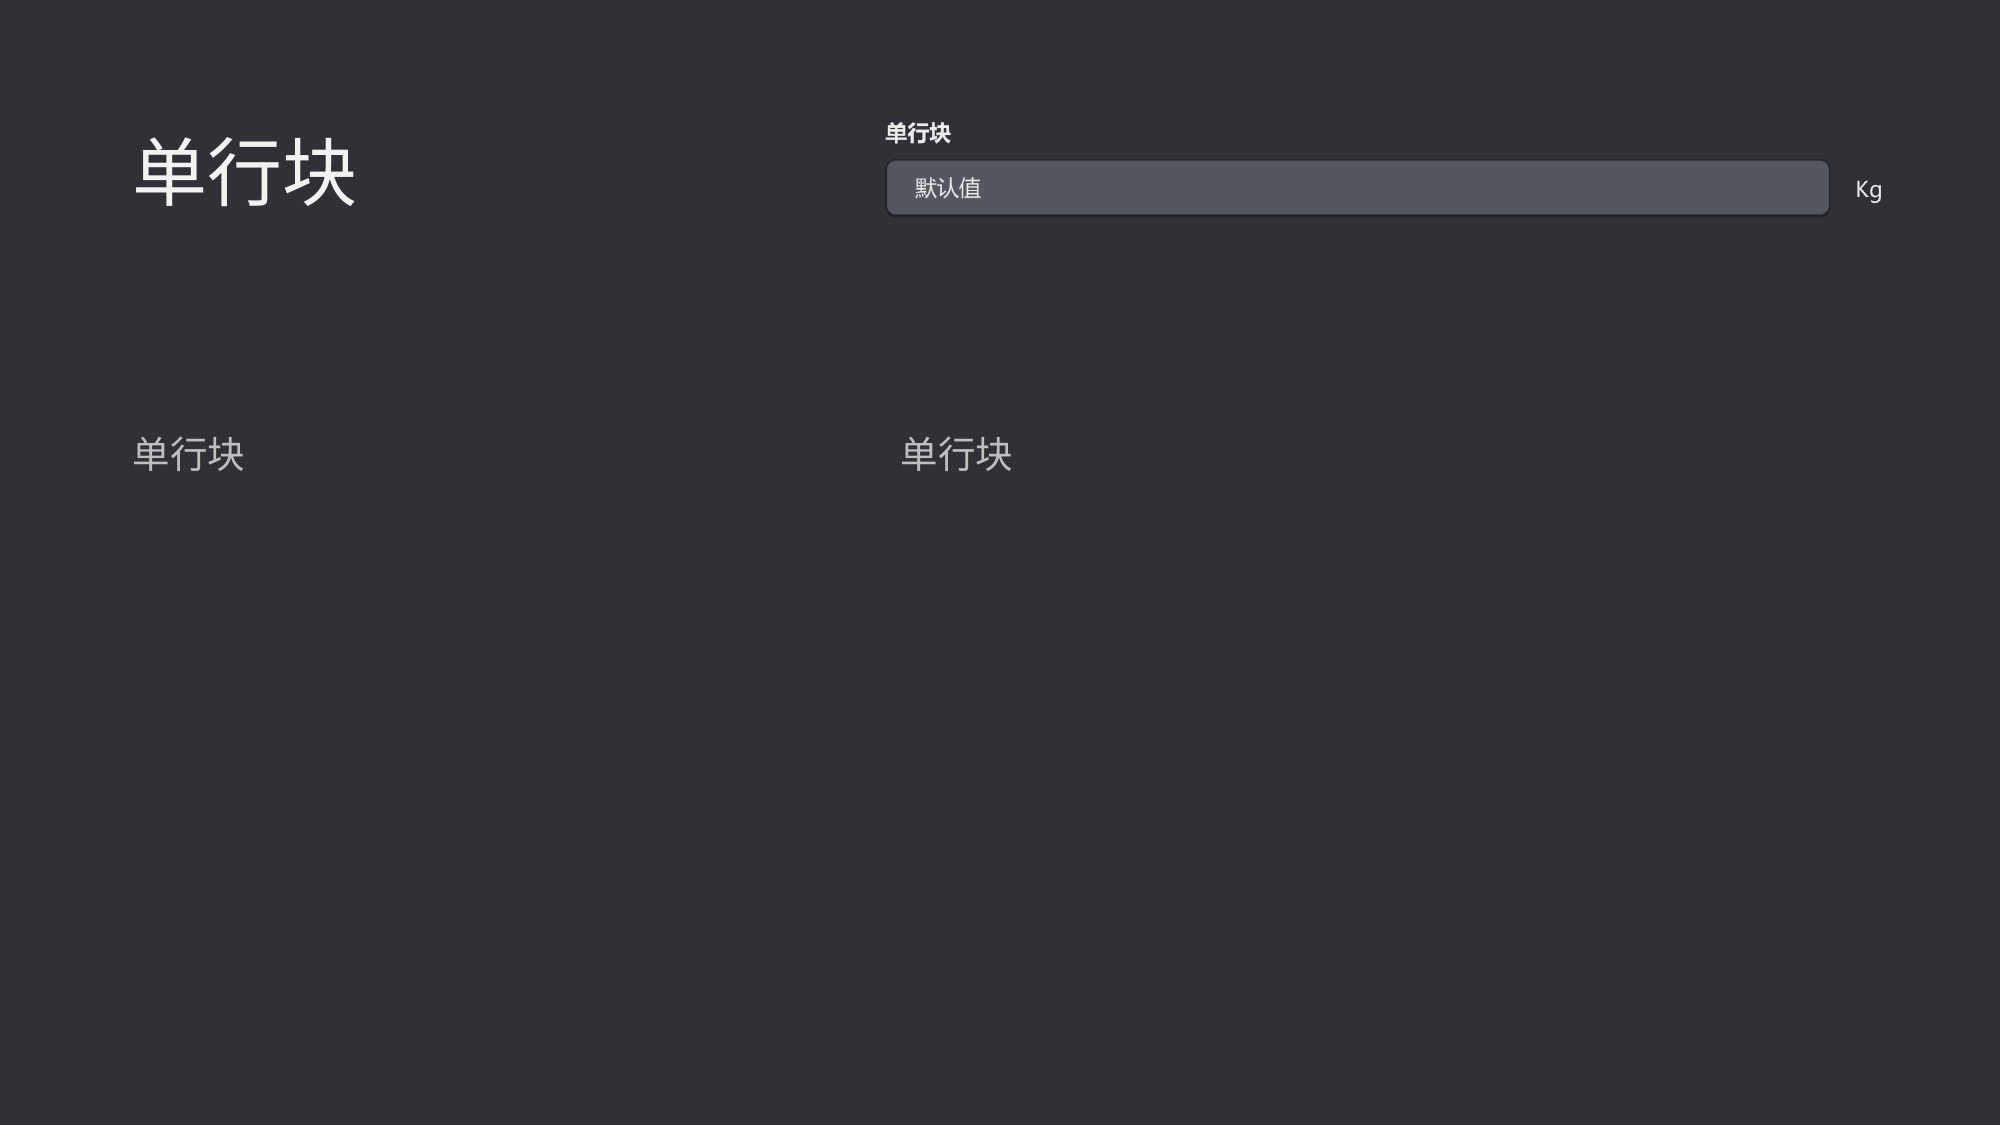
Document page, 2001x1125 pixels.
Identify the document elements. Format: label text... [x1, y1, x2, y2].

text_box 单行块 [118, 424, 827, 1024]
text_box 单行块 [117, 118, 373, 223]
picture [885, 118, 1883, 236]
text_box 单行块 [885, 424, 1883, 1024]
